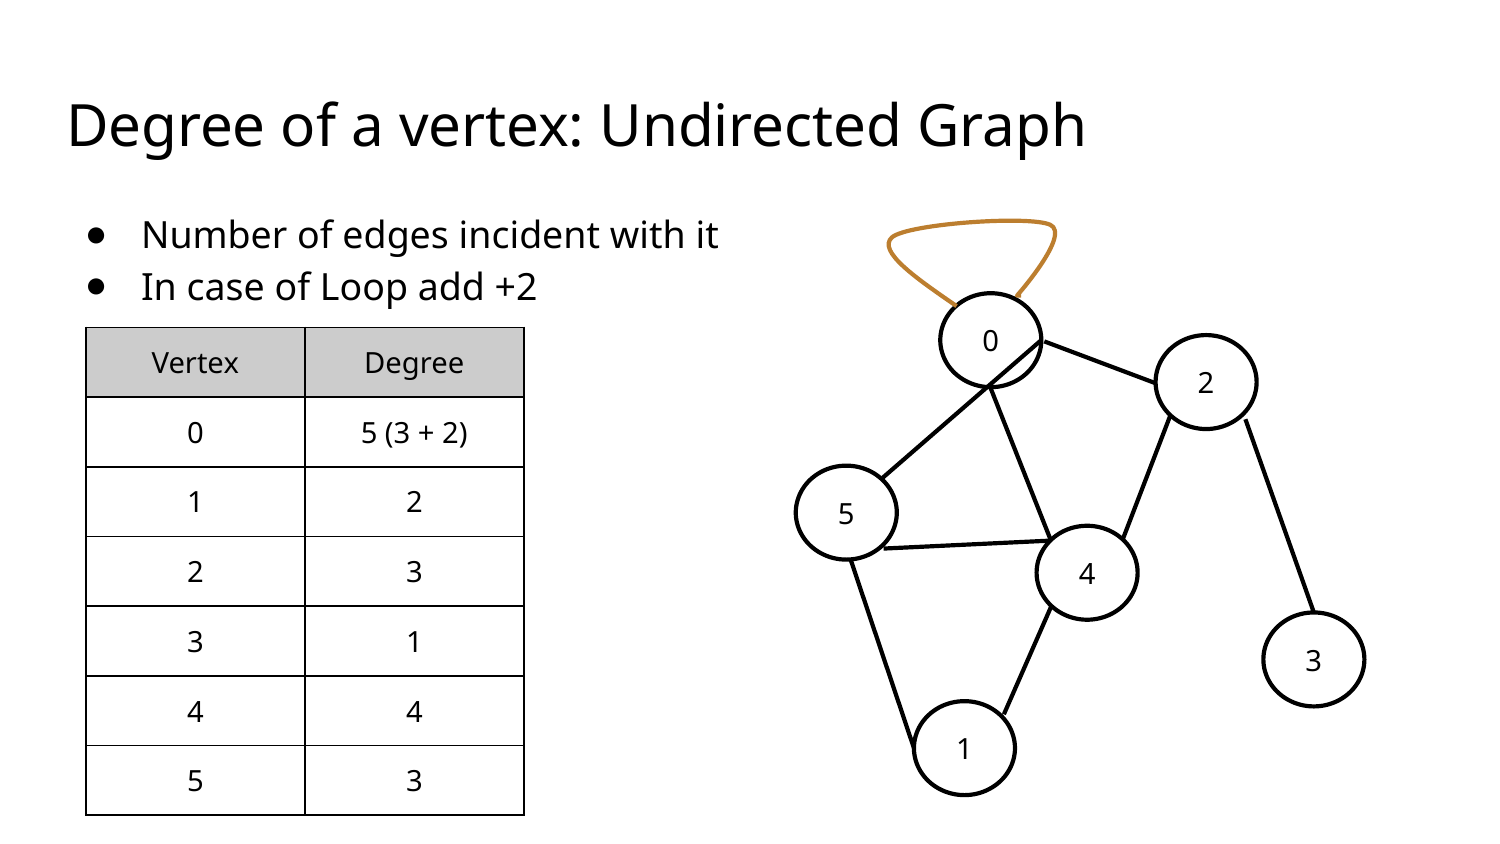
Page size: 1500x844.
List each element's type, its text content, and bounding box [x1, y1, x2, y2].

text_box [1044, 341, 1156, 384]
table_cell 5 [87, 746, 304, 814]
table_cell 0 [87, 398, 304, 466]
text_box [886, 218, 1058, 308]
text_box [883, 540, 1052, 549]
table_cell 4 [87, 677, 304, 745]
table_cell 1 [306, 607, 523, 675]
table_cell 3 [306, 746, 523, 814]
text_box 2 [1154, 332, 1259, 432]
text_box 0 [938, 297, 1044, 389]
text_box 3 [1261, 610, 1367, 709]
title Degree of a vertex: Undirected Graph [51, 72, 1449, 167]
list Number of edges incident with it In case of Loop add +2 [51, 189, 736, 307]
text_box 4 [1034, 523, 1140, 622]
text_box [850, 558, 929, 716]
table_cell 3 [306, 537, 523, 605]
text_box 1 [911, 699, 1018, 798]
table_cell 2 [87, 537, 304, 605]
table_cell 4 [306, 677, 523, 745]
table_header Vertex [87, 328, 304, 396]
table_header Degree [306, 328, 523, 396]
text_box 5 [793, 463, 899, 562]
table_cell 5 (3 + 2) [306, 398, 523, 466]
table_cell 2 [306, 468, 523, 536]
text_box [989, 385, 1052, 539]
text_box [1245, 418, 1315, 613]
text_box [882, 373, 956, 479]
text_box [1122, 416, 1171, 539]
table_cell 1 [87, 468, 304, 536]
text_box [1003, 606, 1052, 715]
table_cell 3 [87, 607, 304, 675]
